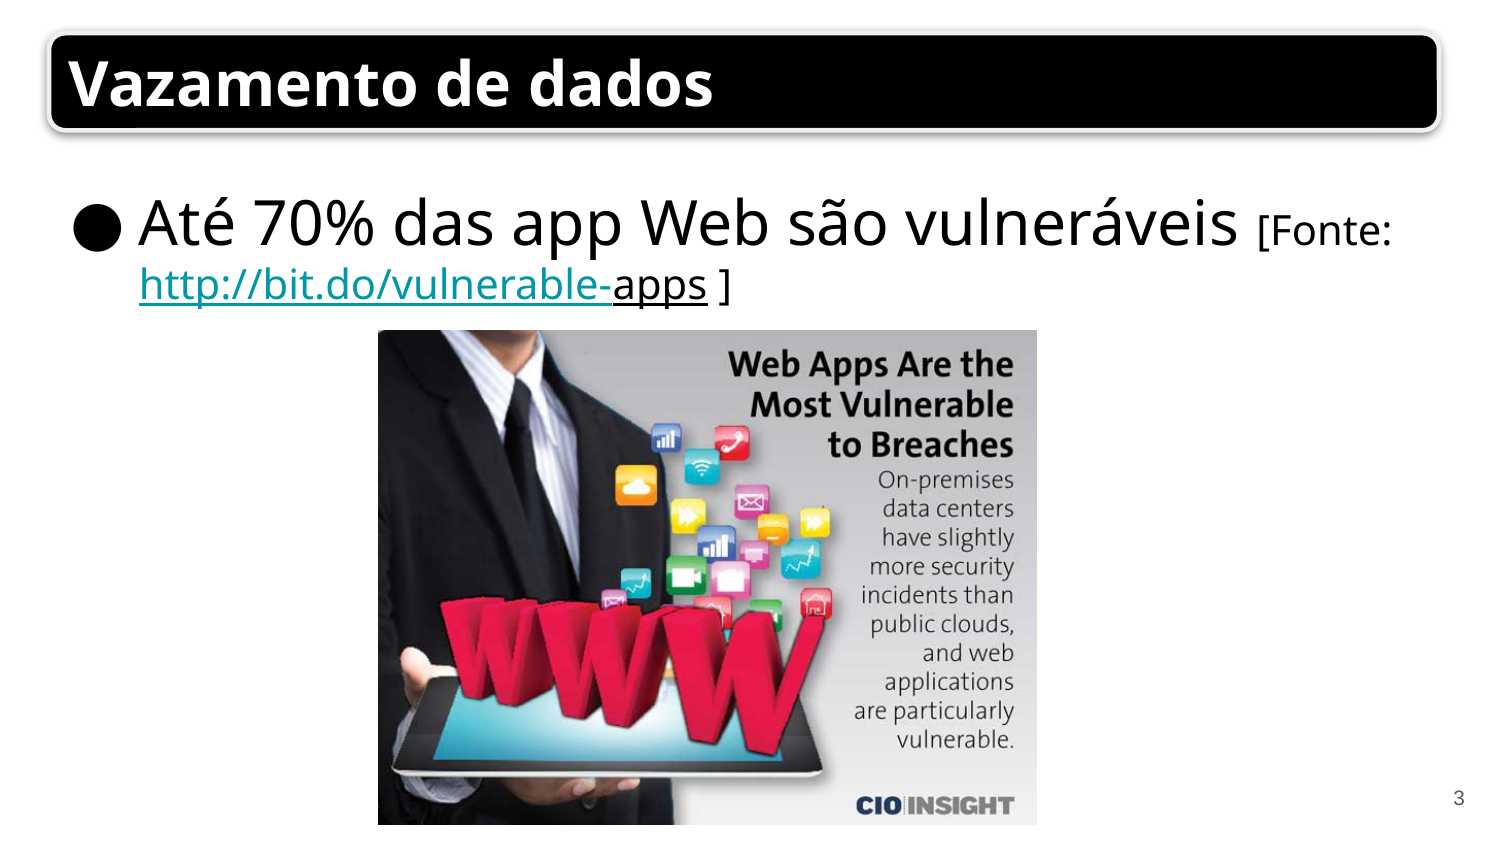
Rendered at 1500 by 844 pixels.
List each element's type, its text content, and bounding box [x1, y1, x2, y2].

picture [378, 330, 1038, 825]
slide_number 3 [1389, 764, 1480, 830]
text_box Vazamento de dados [49, 33, 1440, 131]
text_box Até 70% das app Web são vulneráveis [Fonte: http://bit.do/vulnerable-apps ] [49, 167, 1440, 533]
